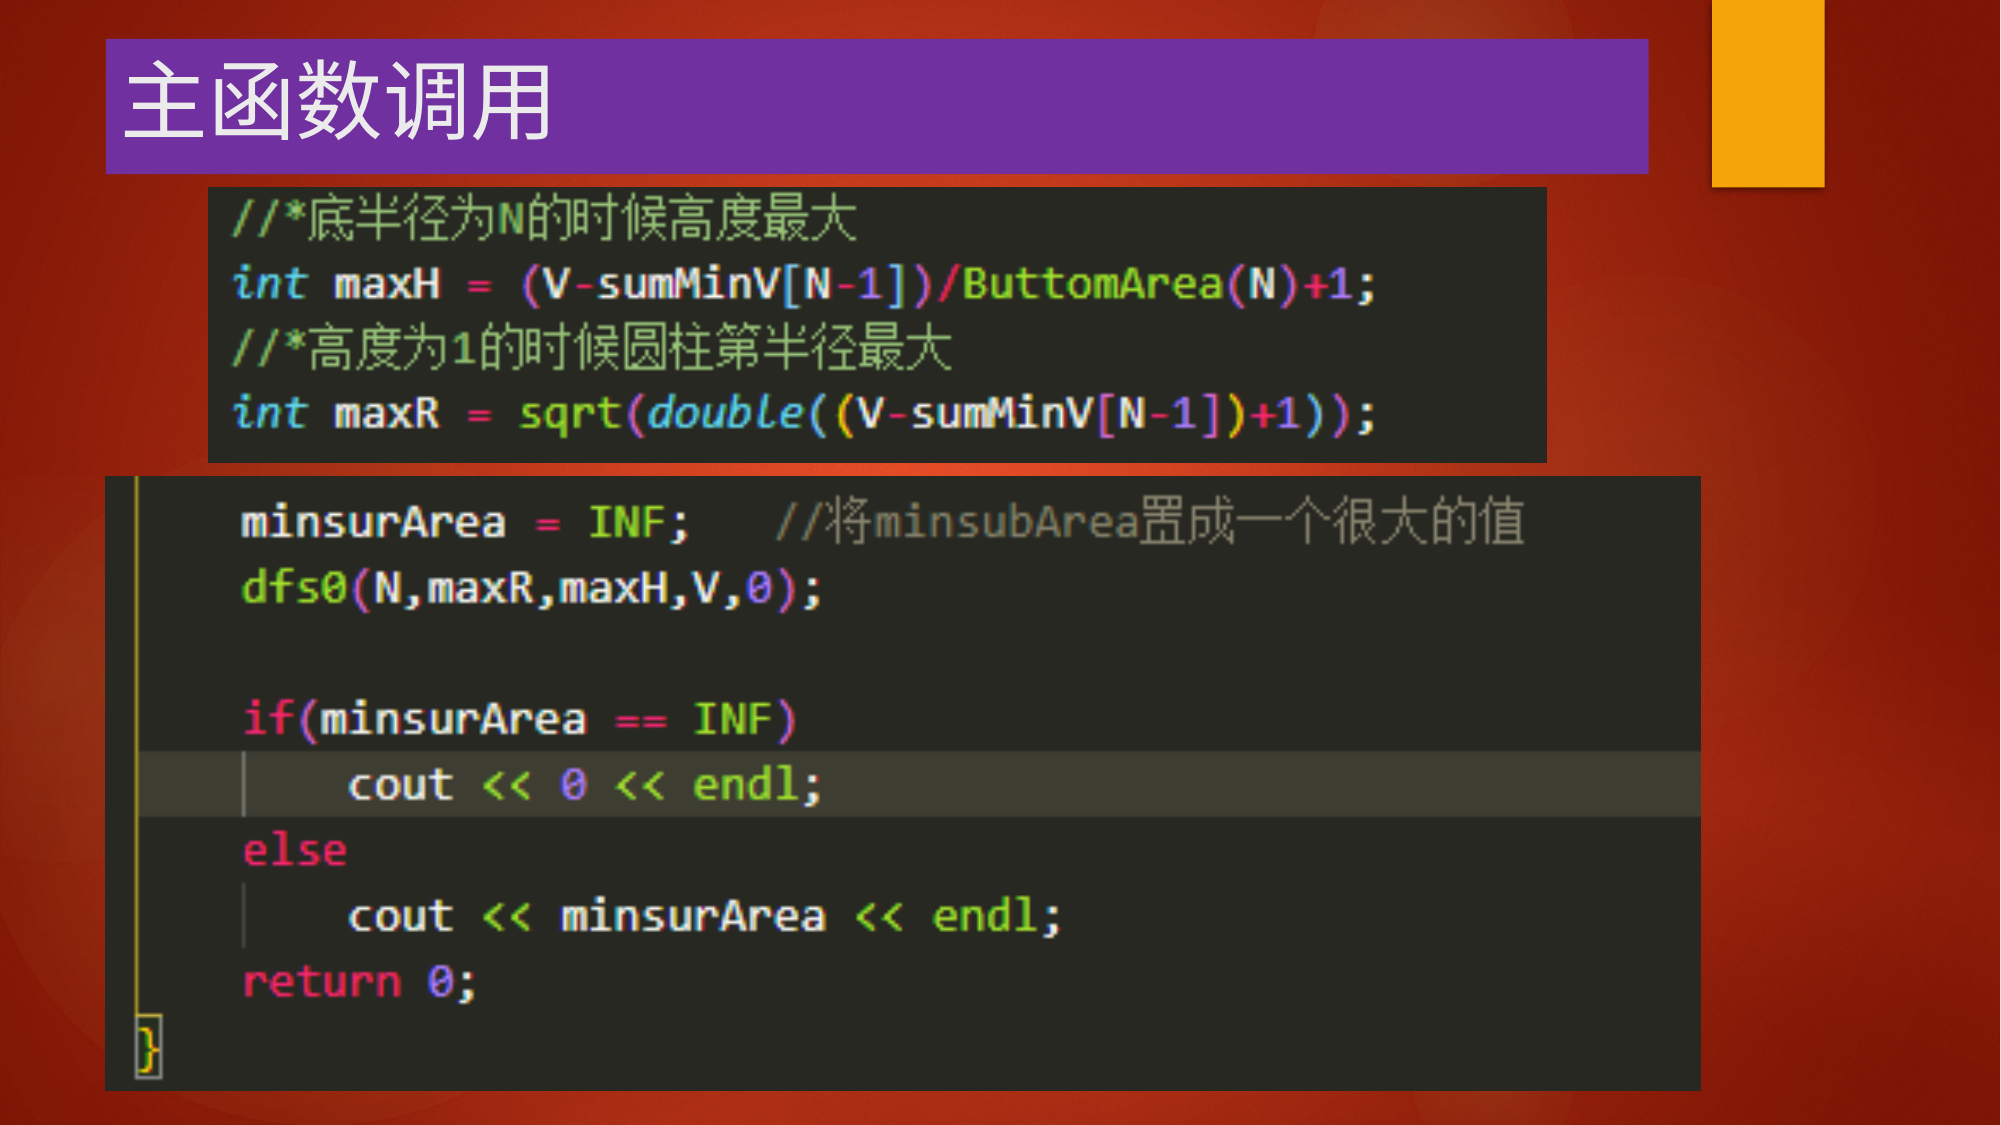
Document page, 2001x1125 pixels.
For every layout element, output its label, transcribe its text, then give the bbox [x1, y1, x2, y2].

picture [207, 187, 1547, 463]
title 主函数调用 [105, 38, 1649, 175]
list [105, 475, 1702, 1091]
